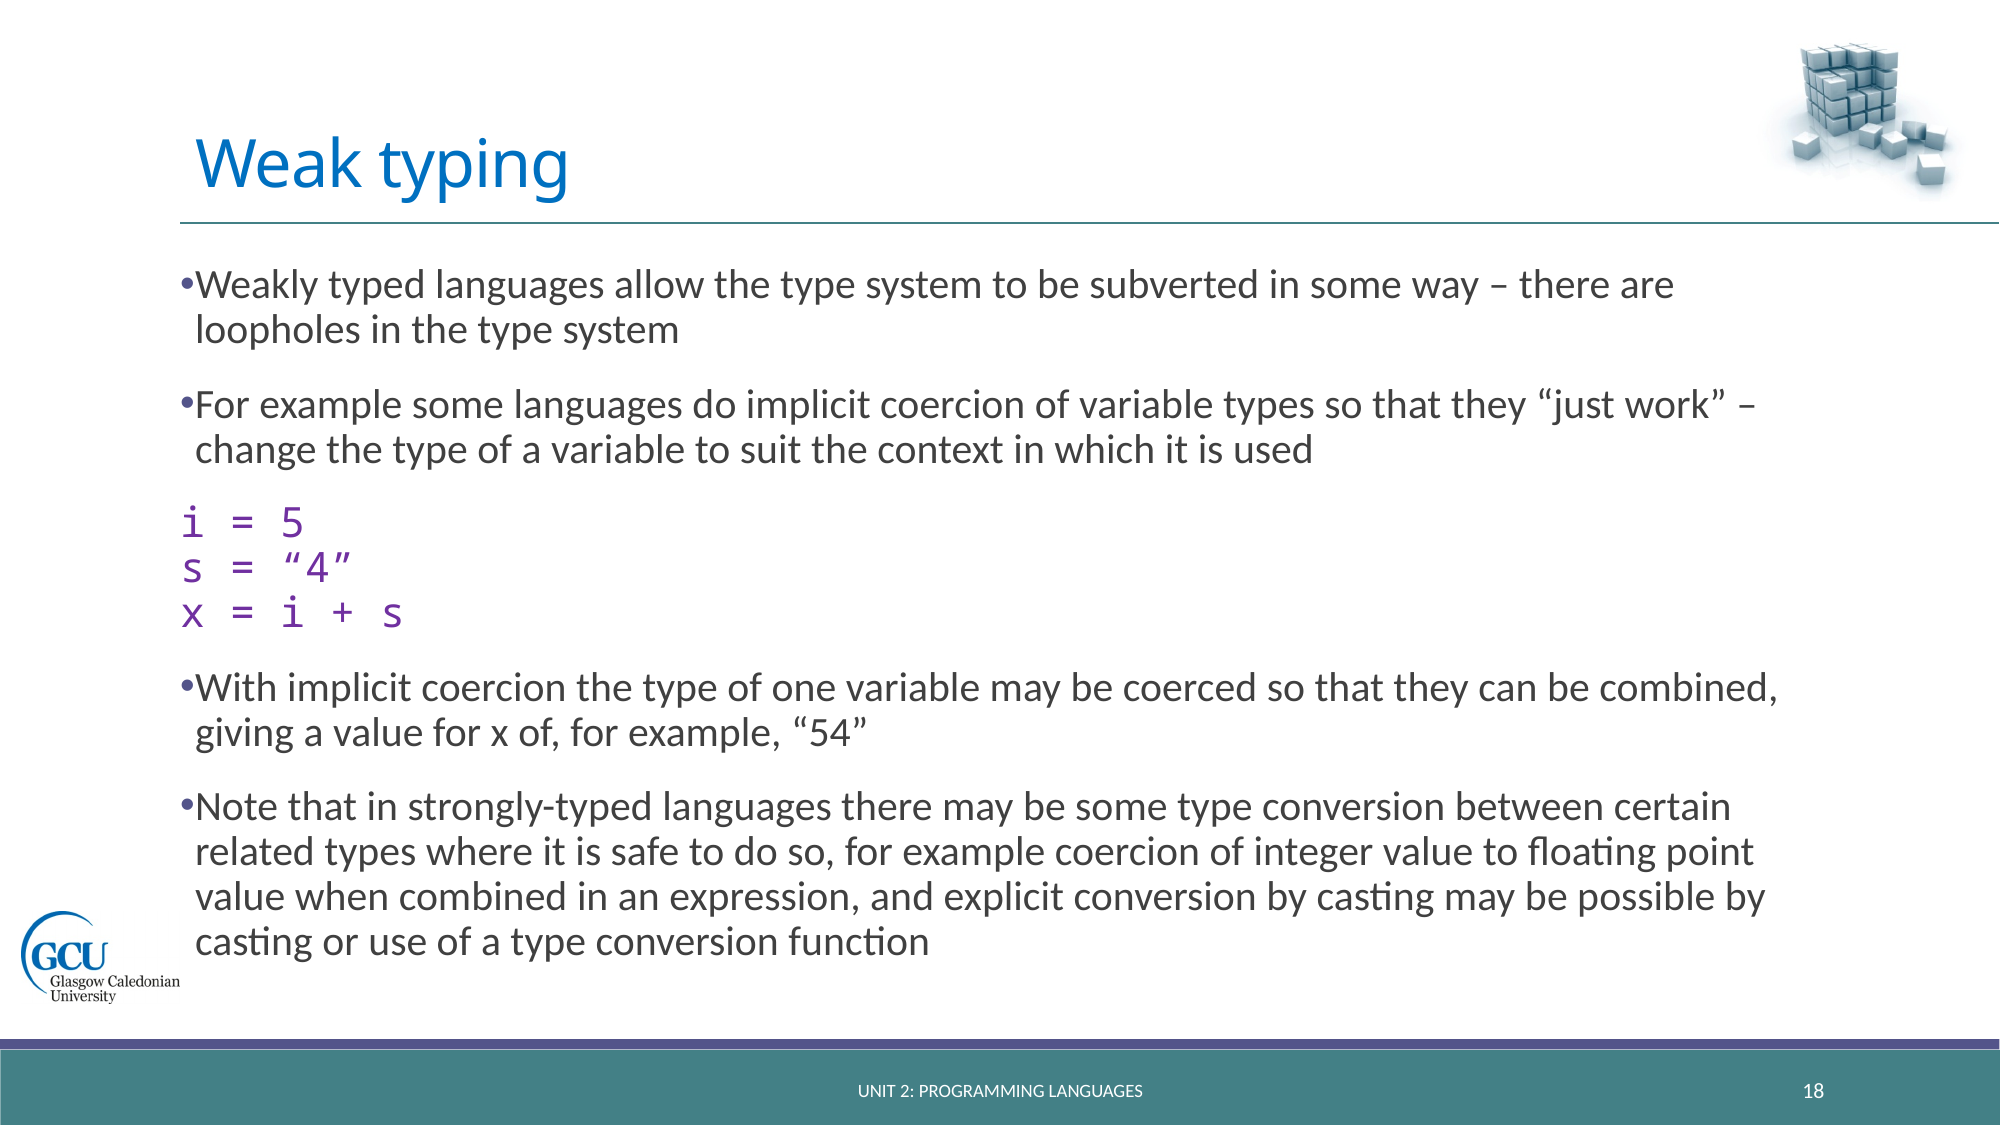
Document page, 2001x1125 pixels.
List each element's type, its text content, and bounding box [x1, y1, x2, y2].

title Weak typing [180, 47, 1830, 209]
picture [21, 911, 180, 1004]
slide_number 18 [1624, 1059, 1840, 1120]
list Weakly typed languages allow the type system to be subverted in some way – there are loopholes in the type system For example some languages do implicit coercion of variable types so that they “just work” – change the type of a variable to suit the context in which it is used i = 5 s = “4” x = i + s With implicit coercion the type of one variable may be coerced so that they can be combined, giving a value for x of, for example, “54” Note that in strongly-typed languages there may be some type conversion between certain related types where it is safe to do so, for example coercion of integer value to floating point value when combined in an expression, and explicit conversion by casting may be possible by casting or use of a type conversion function [180, 255, 1830, 1004]
picture [1741, 21, 1996, 212]
footer Unit 2: Programming languages [604, 1059, 1396, 1120]
